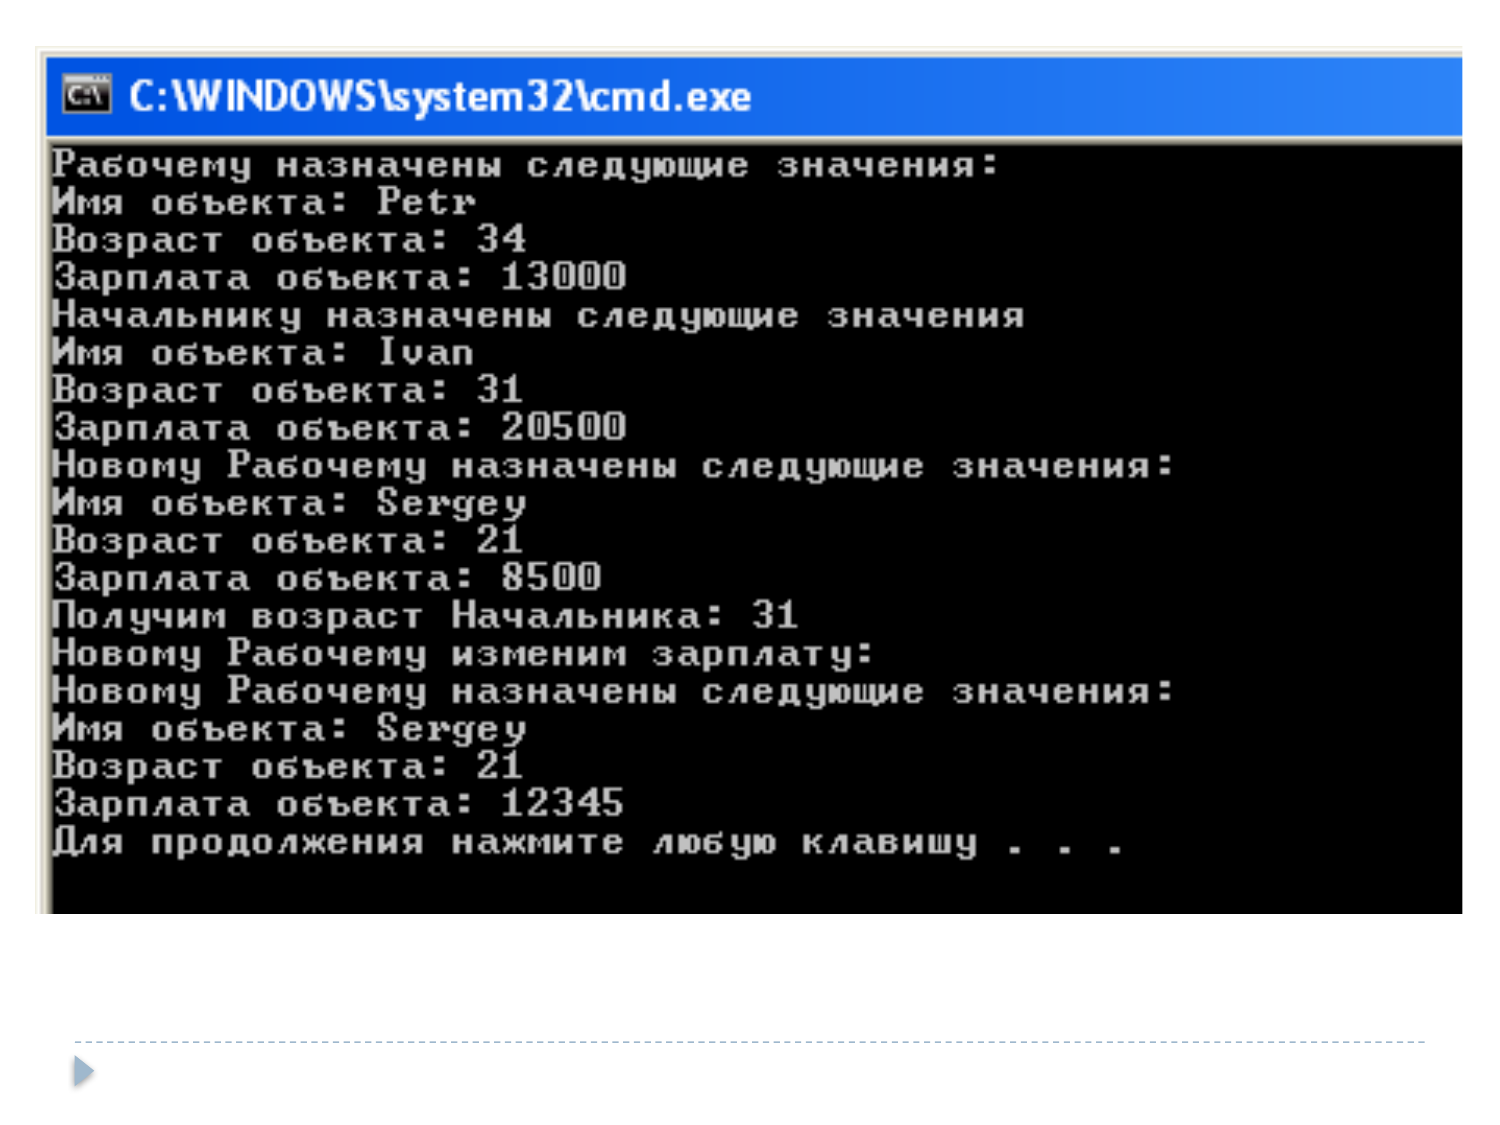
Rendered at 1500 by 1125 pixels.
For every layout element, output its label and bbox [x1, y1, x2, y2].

picture [34, 46, 1463, 915]
